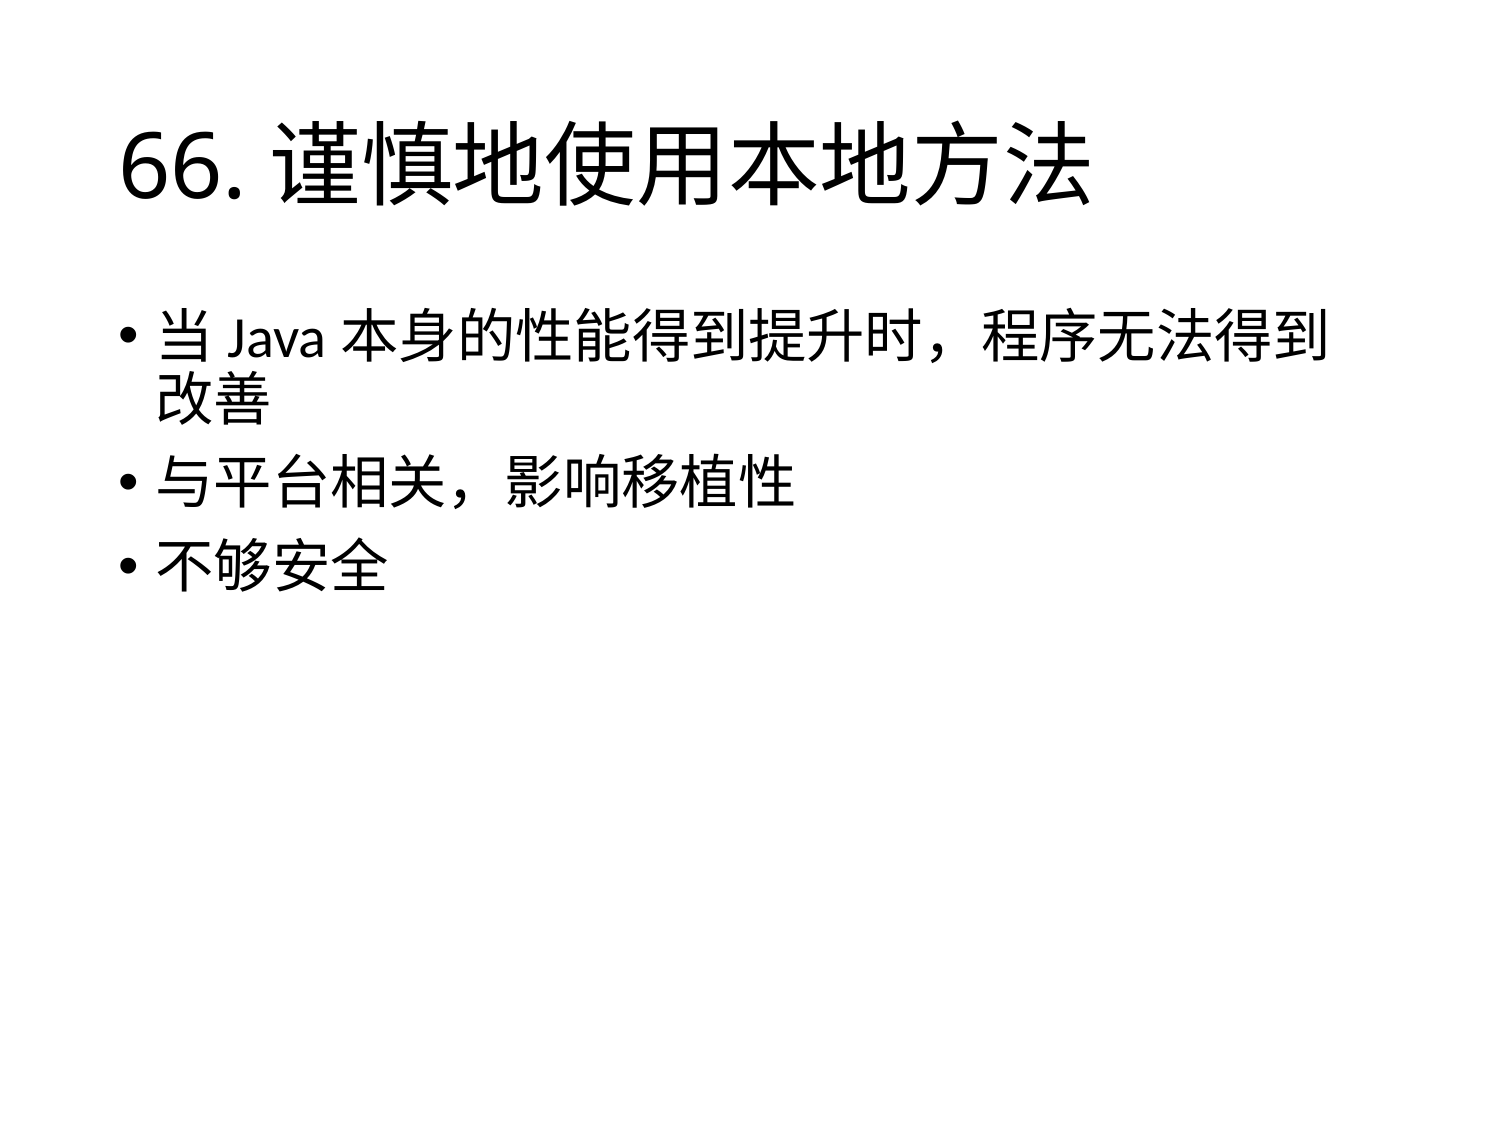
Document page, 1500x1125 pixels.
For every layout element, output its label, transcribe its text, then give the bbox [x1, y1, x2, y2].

title 66.谨慎地使用本地方法 [103, 59, 1397, 278]
list 当Java本身的性能得到提升时，程序无法得到改善 与平台相关，影响移植性 不够安全 [103, 299, 1397, 1014]
